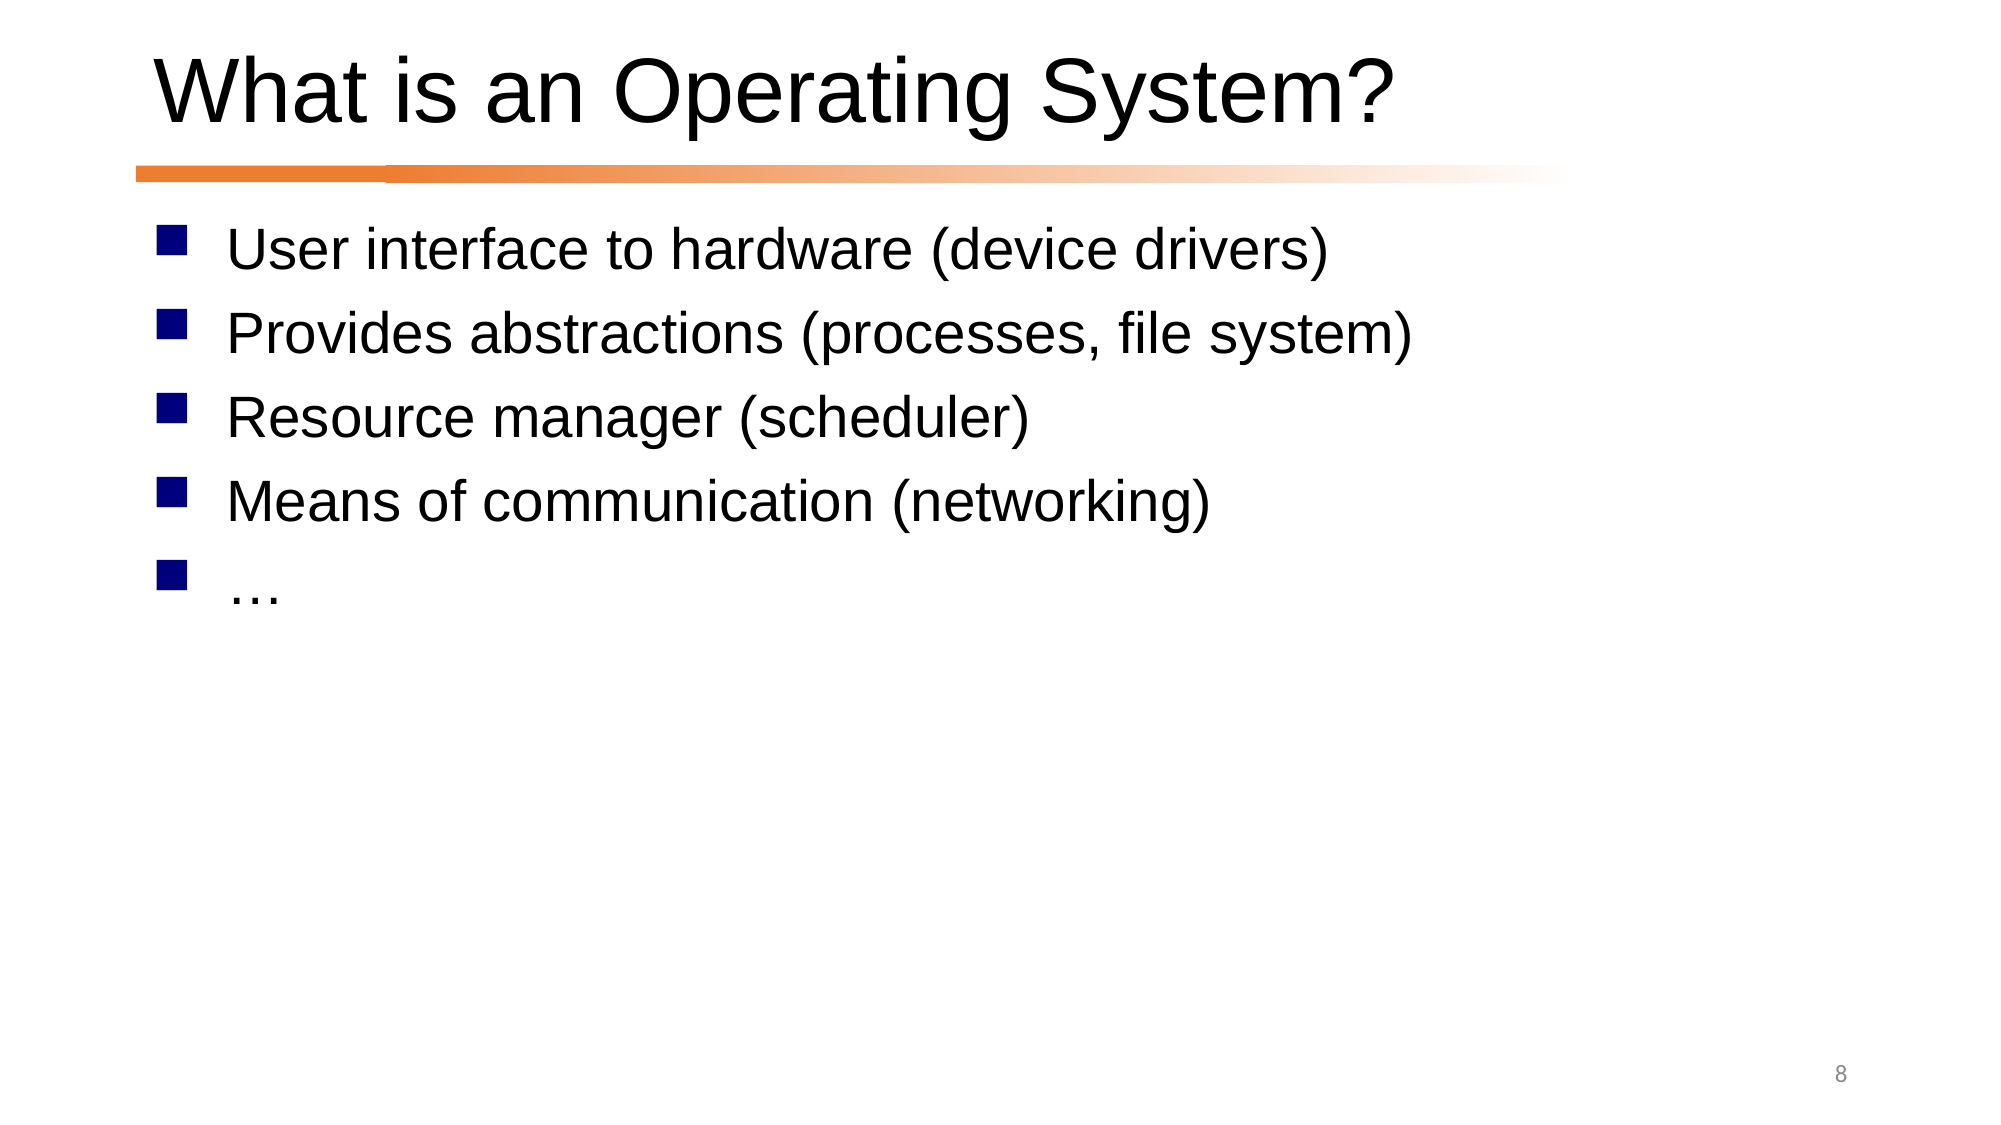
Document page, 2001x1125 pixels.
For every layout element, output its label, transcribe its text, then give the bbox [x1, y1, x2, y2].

slide_number 8 [1412, 1042, 1863, 1103]
list User interface to hardware (device drivers) Provides abstractions (processes, file system) Resource manager (scheduler) Means of communication (networking) … [137, 211, 1863, 1018]
title What is an Operating System? [138, 25, 1810, 160]
